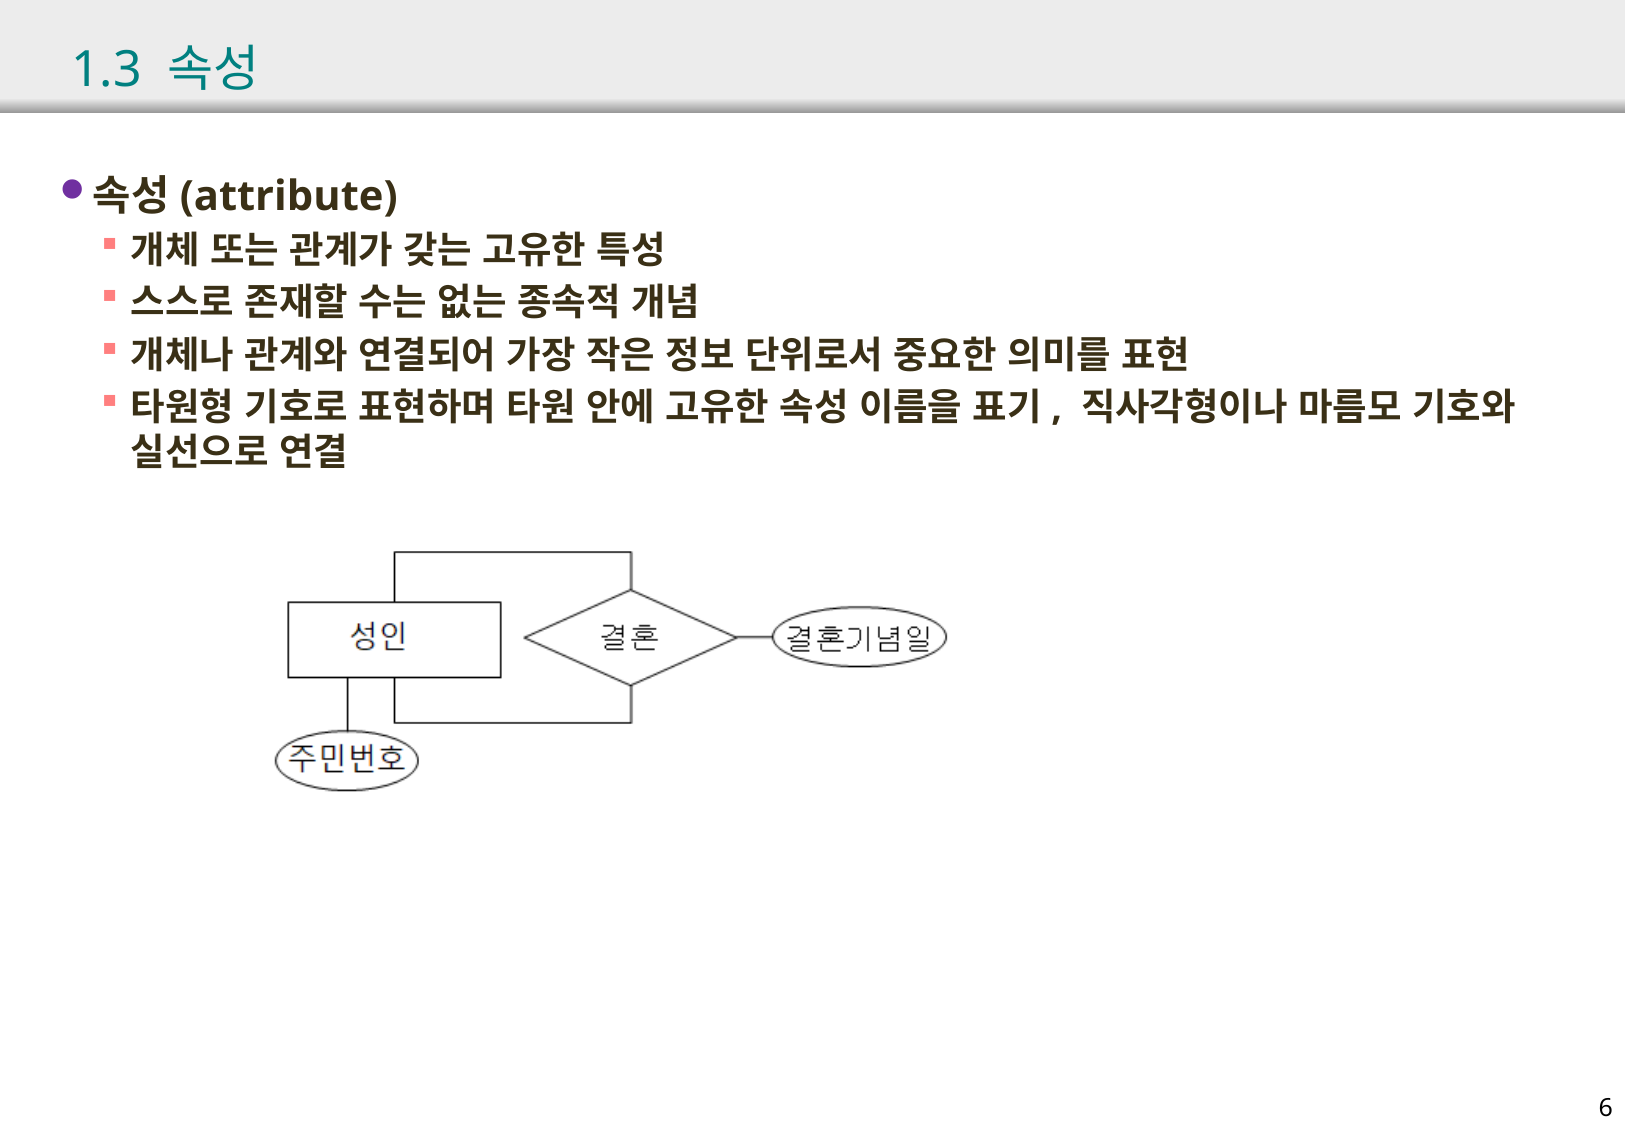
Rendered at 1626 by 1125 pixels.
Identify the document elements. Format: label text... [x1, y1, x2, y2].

picture [268, 550, 956, 794]
title 1.3 속성 [56, 18, 1545, 115]
list 속성(attribute) 개체 또는 관계가 갖는 고유한 특성 스스로 존재할 수는 없는 종속적 개념 개체나 관계와 연결되어 가장 작은 정보 단위로서 중요한 의미를 표현 타원형 기호로 표현하며 타원 안에 고유한 속성 이름을 표기, 직사각형이나 마름모 기호와 실선으로 연결 [44, 160, 1593, 1095]
